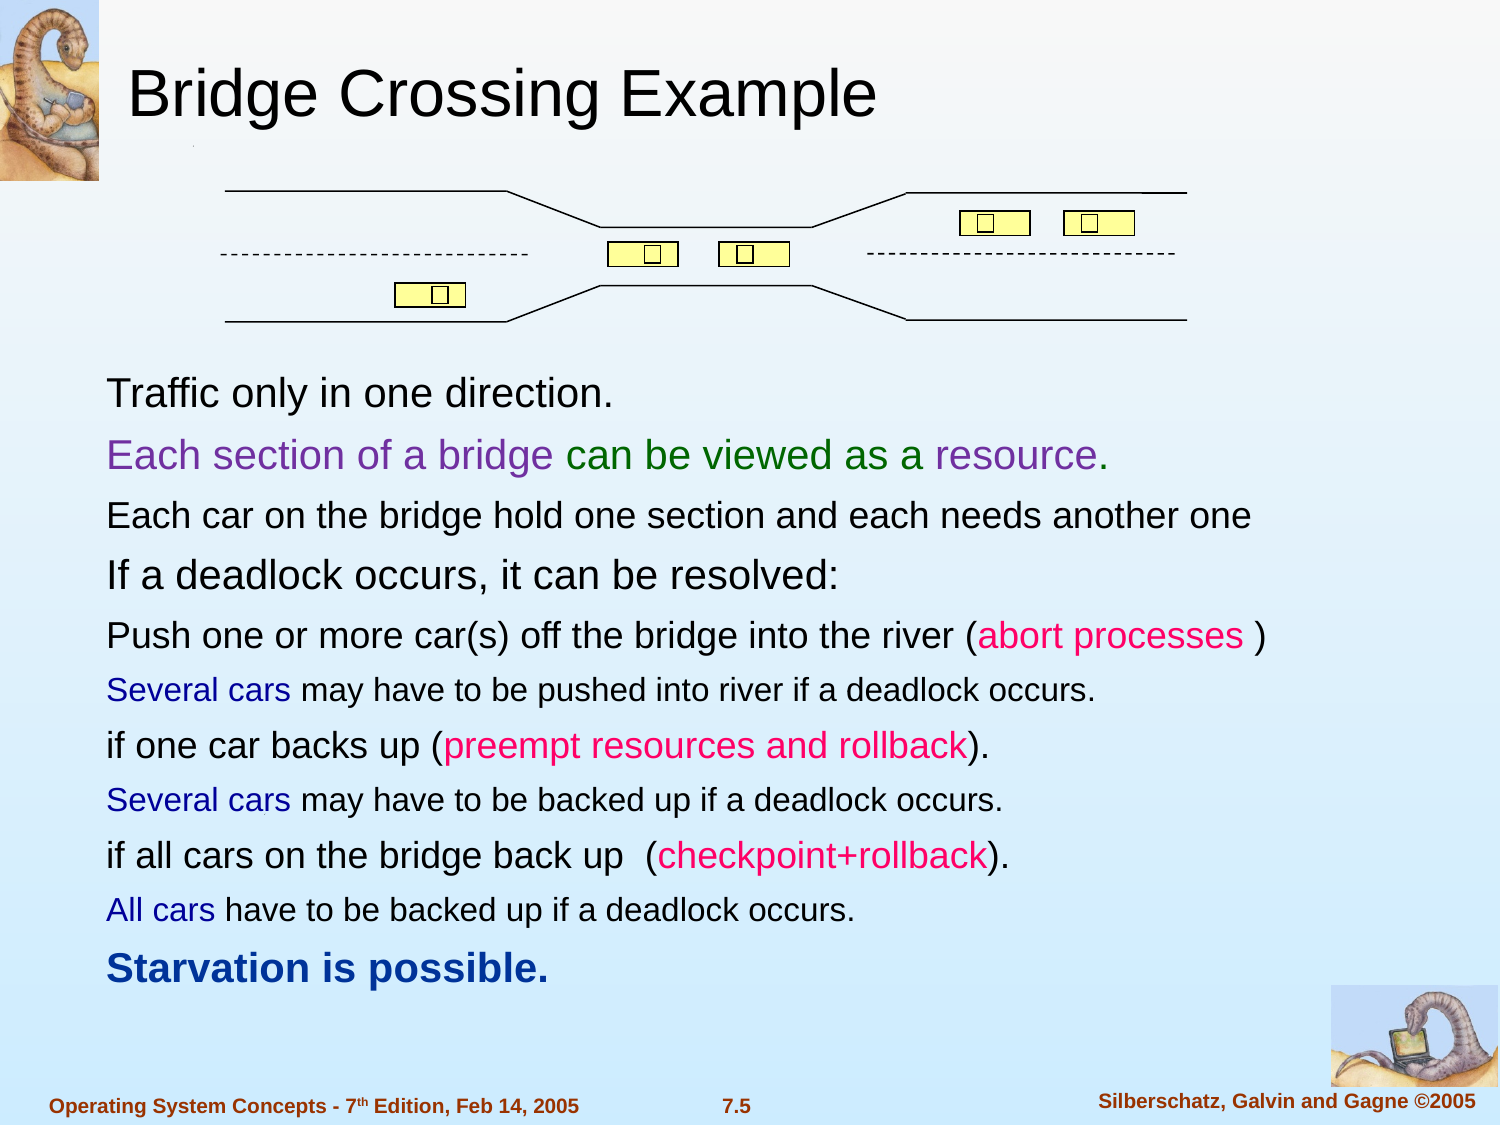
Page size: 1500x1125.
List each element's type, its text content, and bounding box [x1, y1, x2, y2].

list Traffic only in one direction. Each section of a bridge can be viewed as a resource. Each car on the bridge hold one section and each needs another one If a deadlock occurs, it can be resolved: Push one or more car(s) off the bridge into the river (abort processes ) Several cars may have to be pushed into river if a deadlock occurs. if one car backs up (preempt resources and rollback). Several cars may have to be backed up if a deadlock occurs. if all cars on the bridge back up (checkpoint+rollback). All cars have to be backed up if a deadlock occurs. Starvation is possible. [91, 357, 1436, 998]
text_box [220, 190, 1188, 323]
picture [0, 0, 99, 181]
picture [1331, 985, 1498, 1087]
title Bridge Crossing Example [112, 37, 1438, 138]
